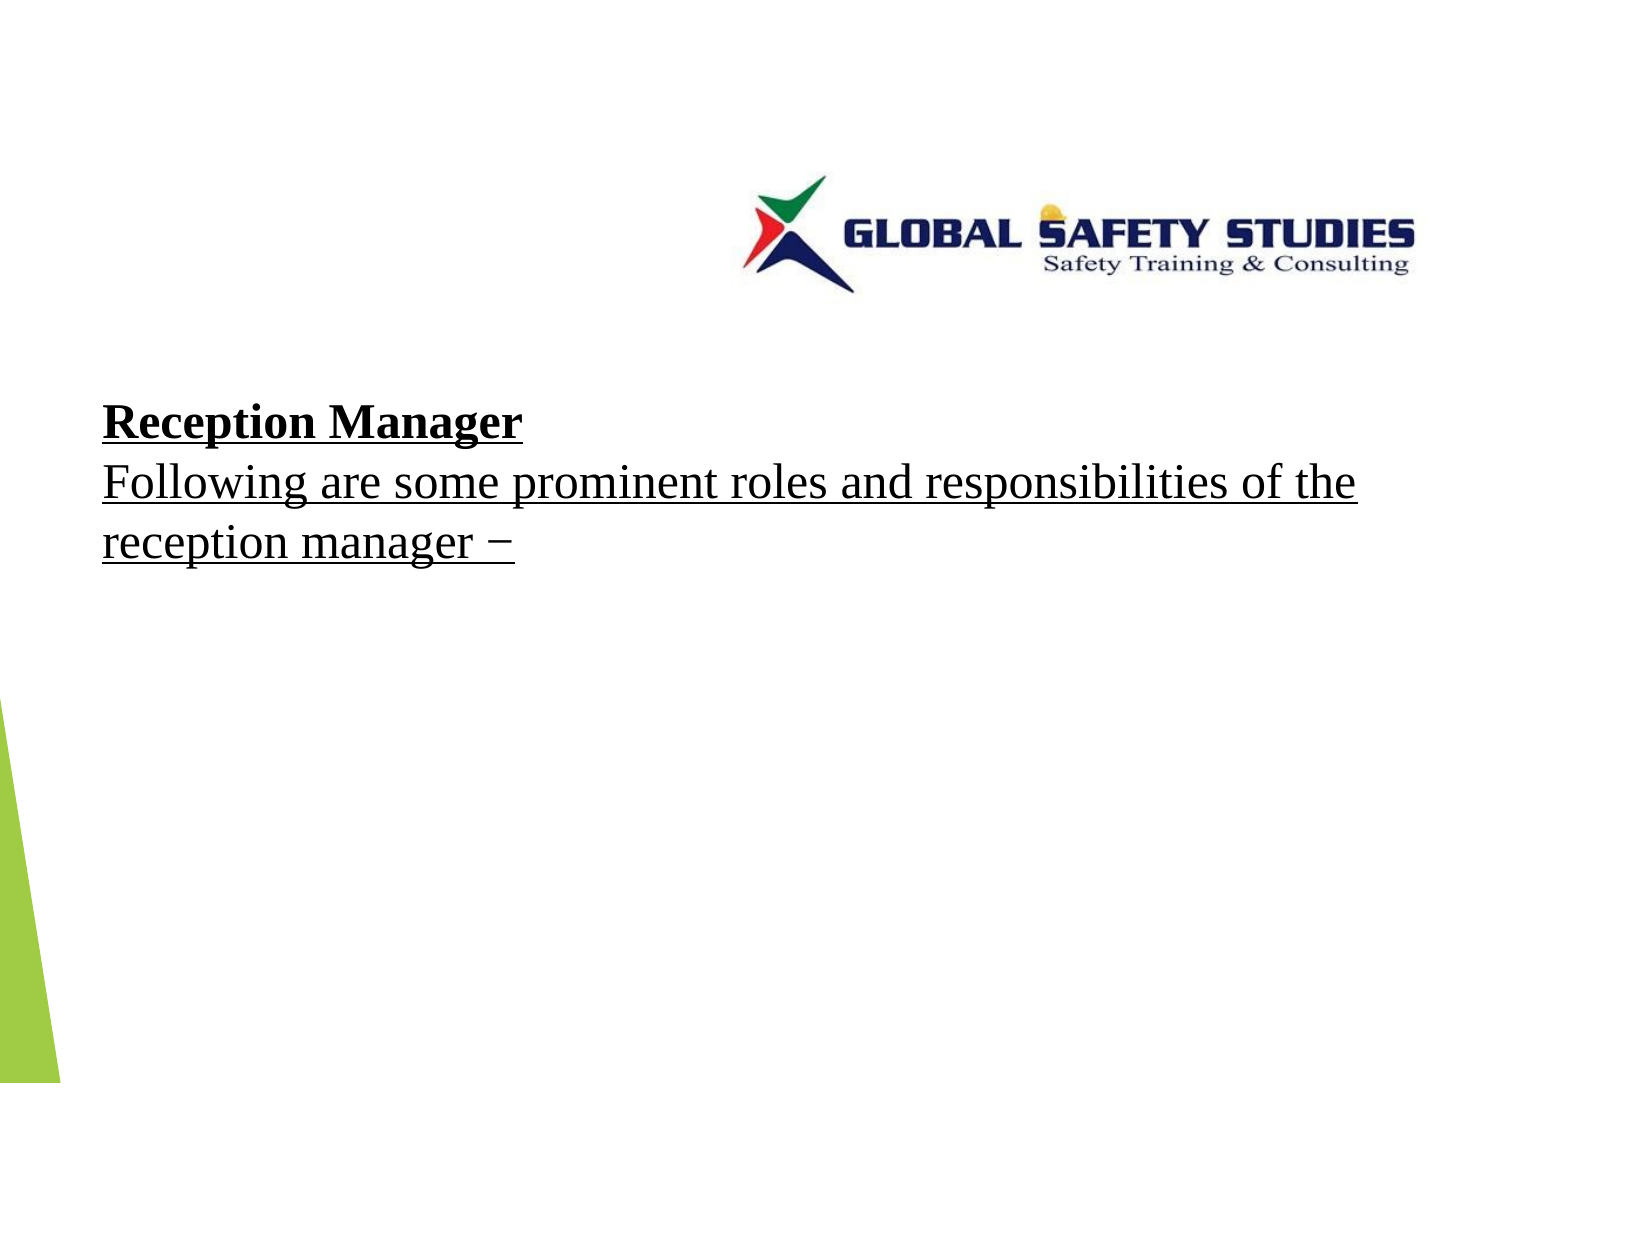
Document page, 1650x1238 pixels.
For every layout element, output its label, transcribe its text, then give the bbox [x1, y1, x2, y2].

text_box Reception Manager Following are some prominent roles and responsibilities of the reception manager − [87, 381, 1563, 576]
picture [731, 171, 1427, 307]
text_box [0, 697, 61, 1083]
